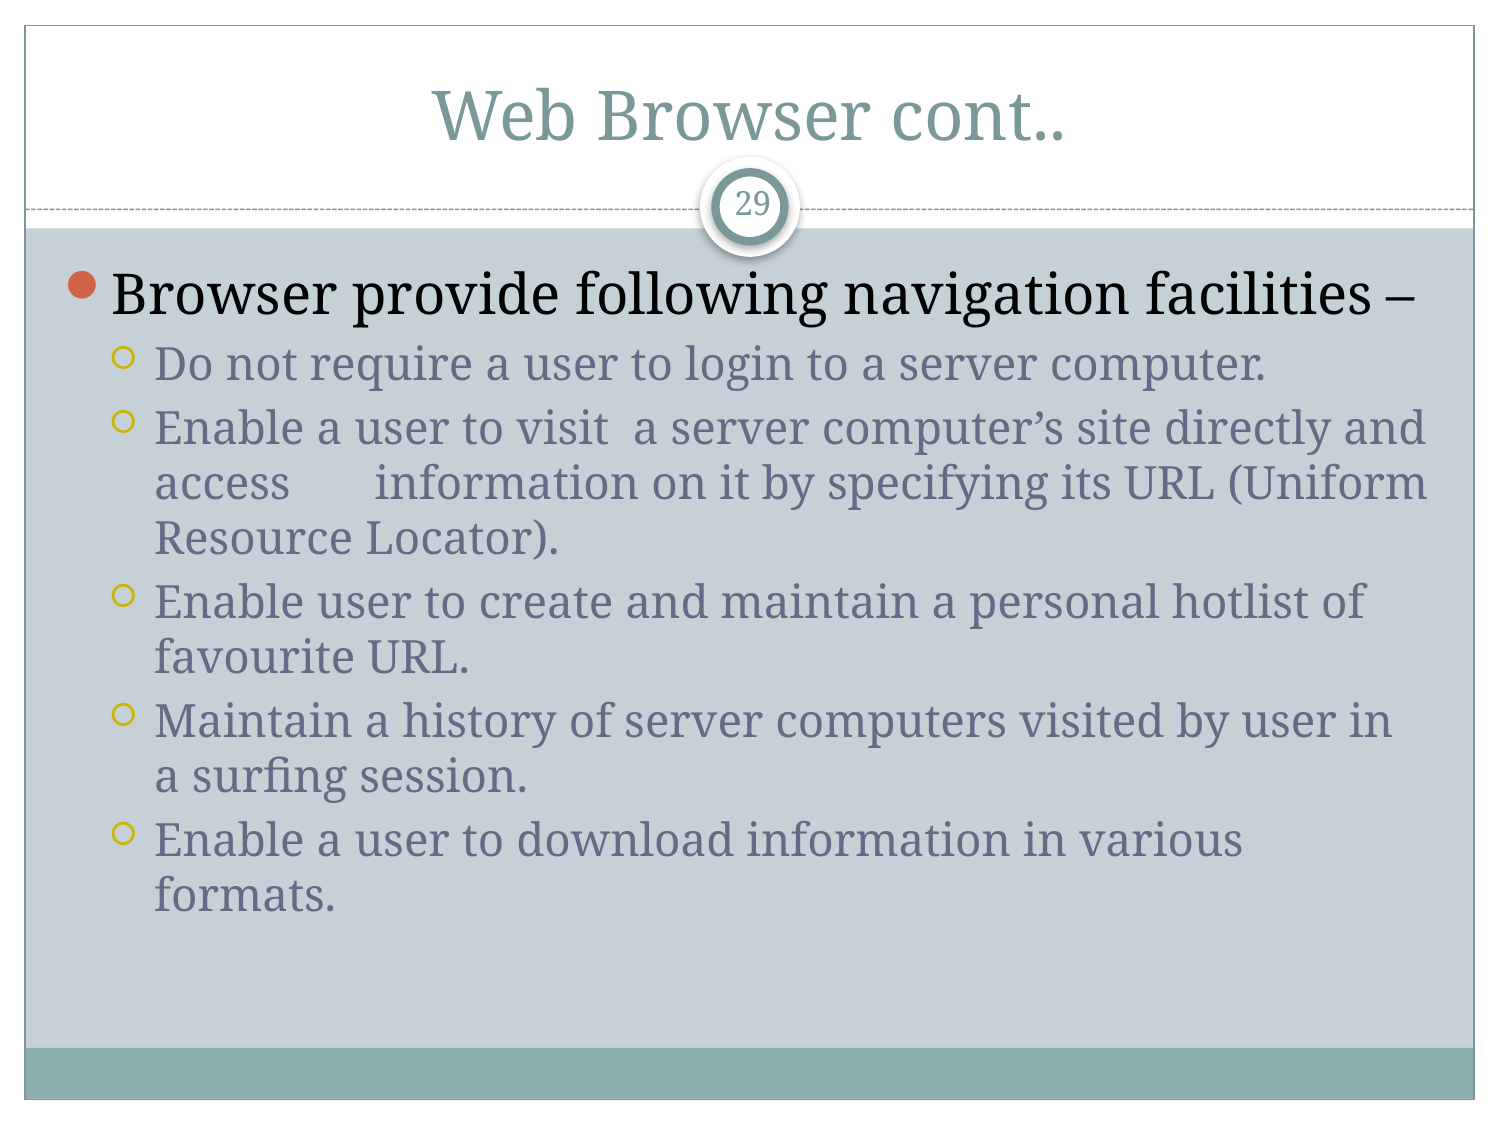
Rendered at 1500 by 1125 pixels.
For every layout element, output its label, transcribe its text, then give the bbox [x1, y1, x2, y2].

title Web Browser cont.. [49, 37, 1450, 162]
slide_number 29 [715, 168, 791, 241]
list Browser provide following navigation facilities – Do not require a user to login to a server computer. Enable a user to visit a server computer’s site directly and access information on it by specifying its URL (Uniform Resource Locator). Enable user to create and maintain a personal hotlist of favourite URL. Maintain a history of server computers visited by user in a surfing session. Enable a user to download information in various formats. [49, 250, 1445, 1001]
